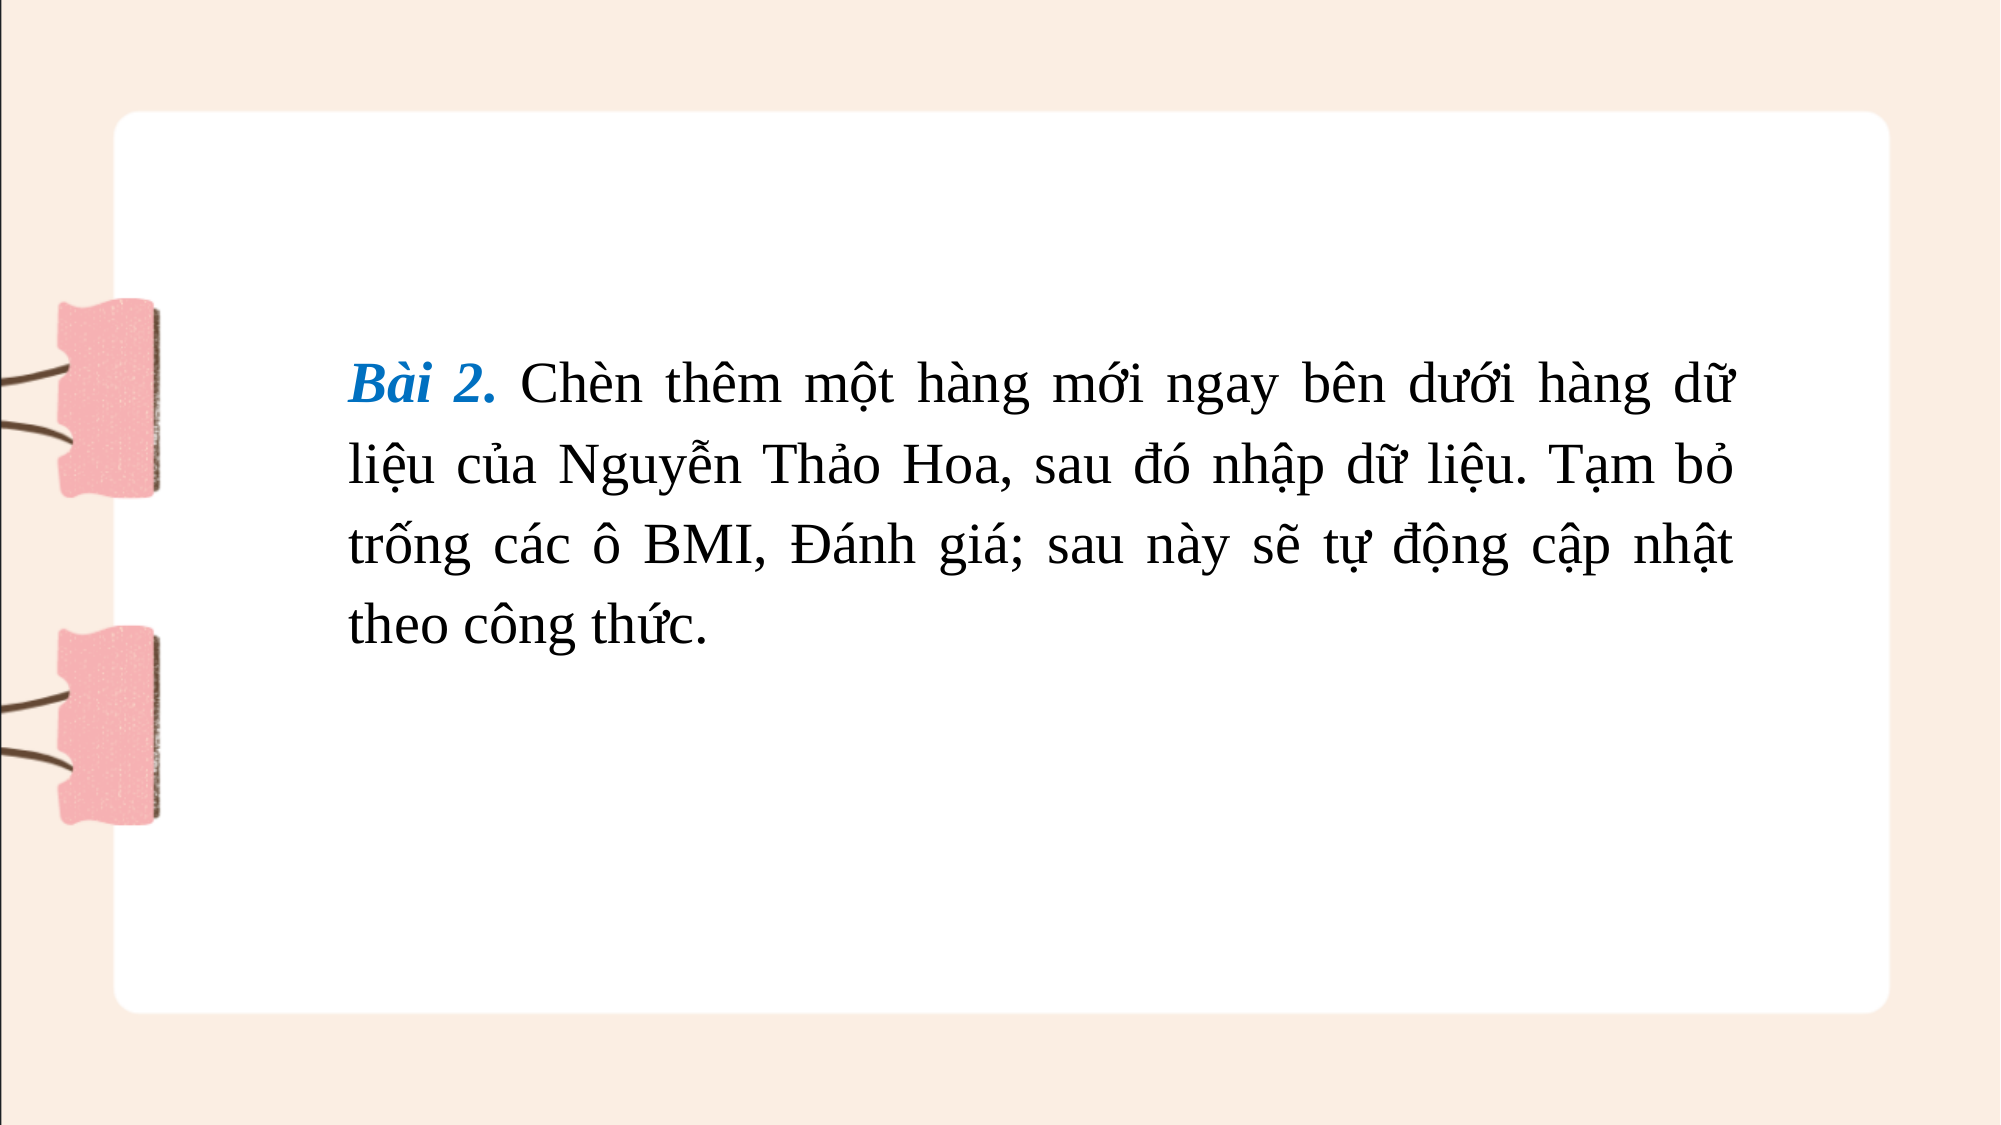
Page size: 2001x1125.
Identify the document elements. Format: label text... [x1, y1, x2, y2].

text_box Bài 2. Chèn thêm một hàng mới ngay bên dưới hàng dữ liệu của Nguyễn Thảo Hoa, sau đó nhập dữ liệu. Tạm bỏ trống các ô BMI, Đánh giá; sau này sẽ tự động cập nhật theo công thức. [334, 326, 1750, 663]
picture [0, 0, 2001, 1125]
